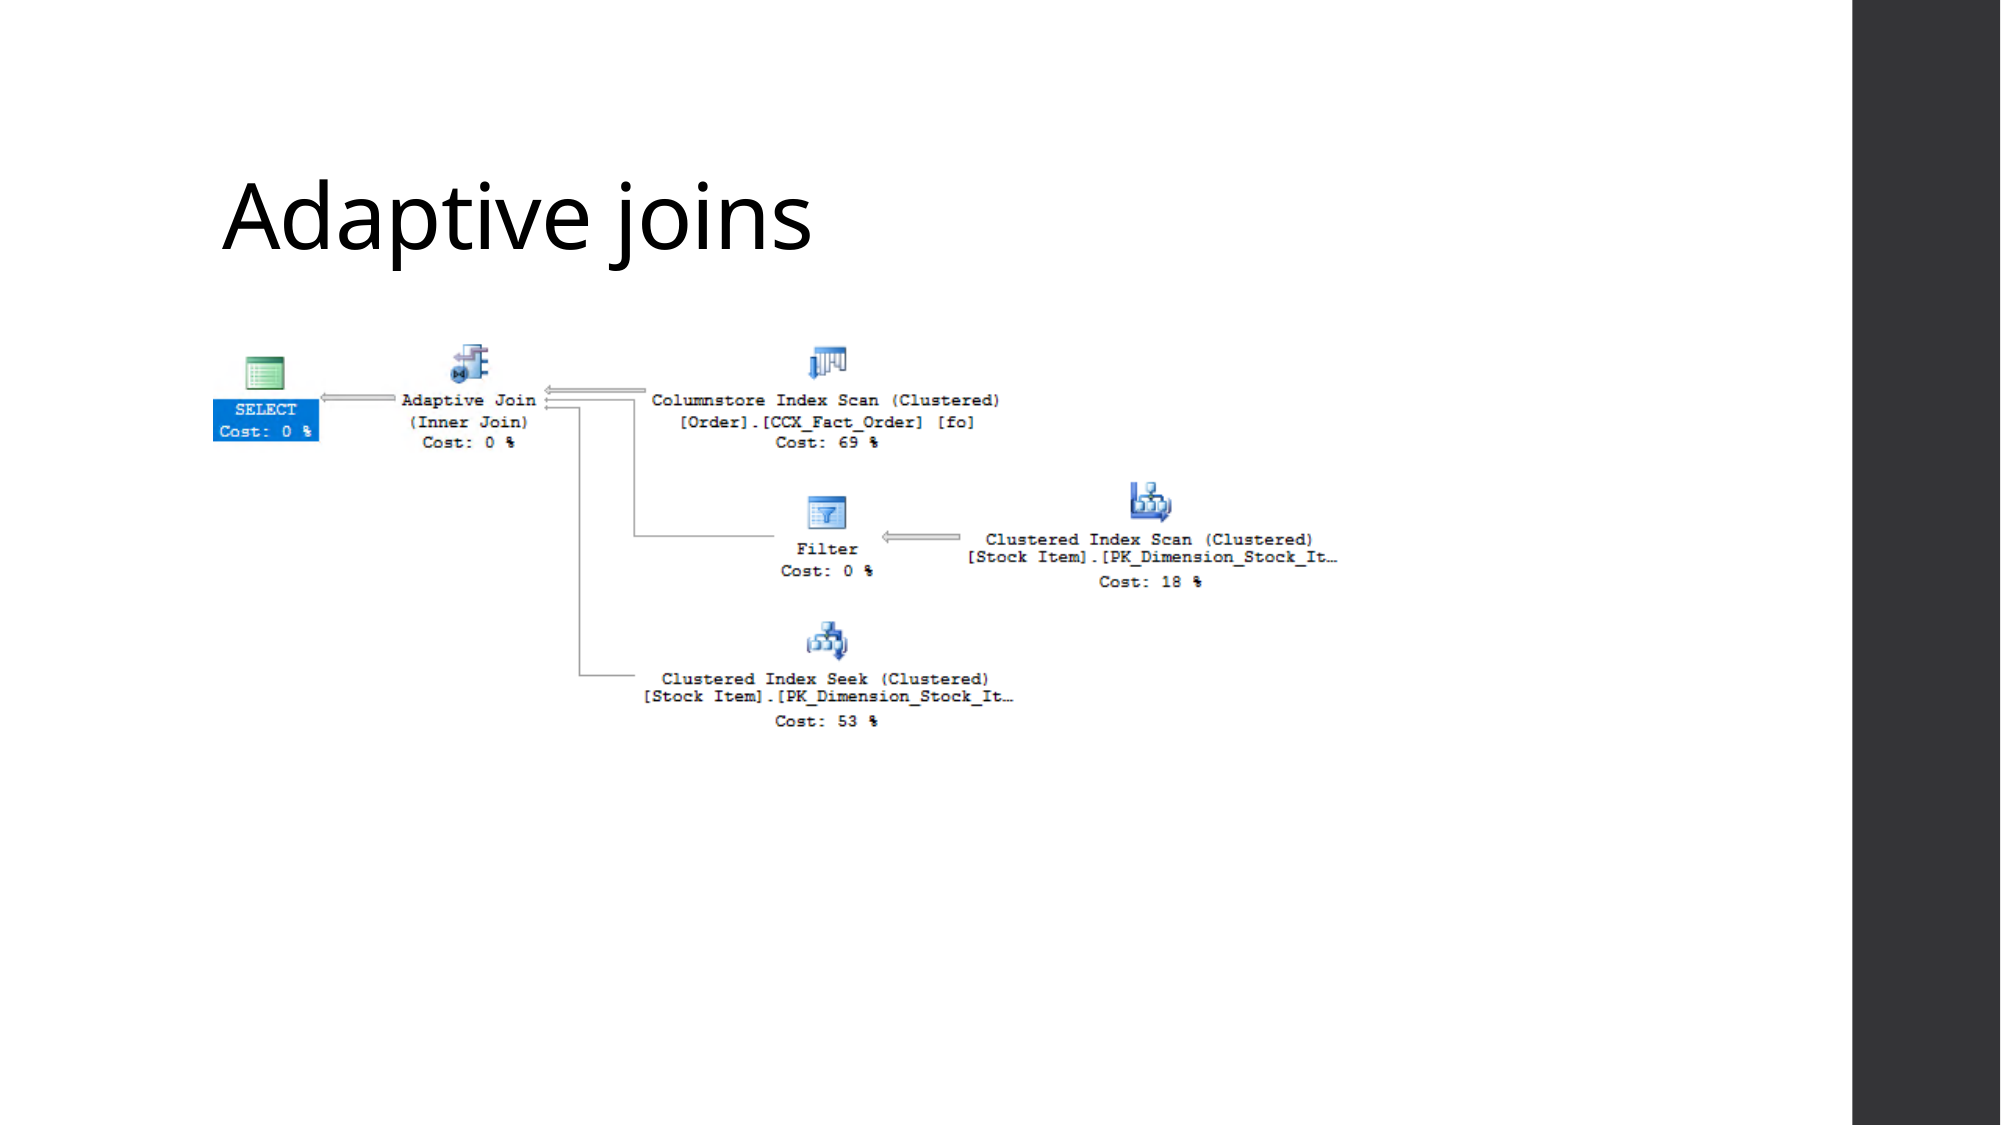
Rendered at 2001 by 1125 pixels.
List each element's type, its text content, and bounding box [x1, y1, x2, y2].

picture [213, 343, 1362, 759]
title Adaptive joins [206, 60, 1797, 278]
